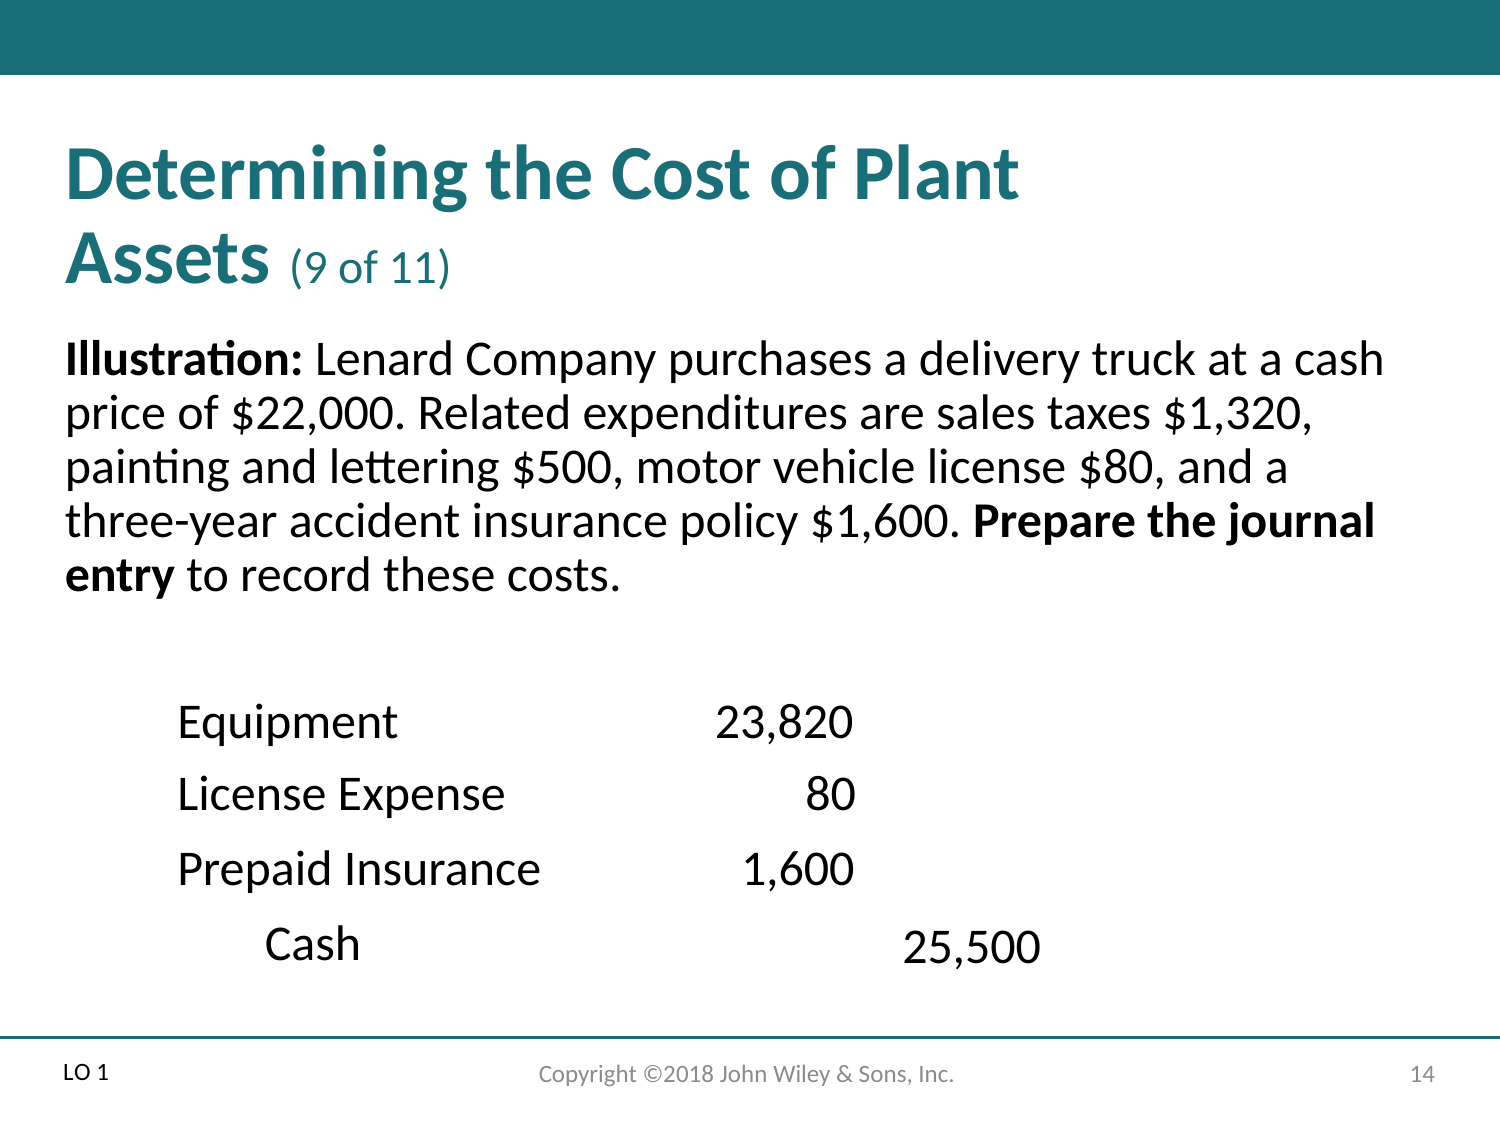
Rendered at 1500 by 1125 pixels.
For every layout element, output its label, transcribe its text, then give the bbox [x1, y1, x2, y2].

list Illustration: Lenard Company purchases a delivery truck at a cash price of $22,000. Related expenditures are sales taxes $1,320, painting and lettering $500, motor vehicle license $80, and a three-year accident insurance policy $1,600. Prepare the journal entry to record these costs. [50, 324, 1425, 606]
list Equipment [162, 687, 450, 748]
list L O 1 [48, 1042, 142, 1103]
list 25,500 [887, 912, 1063, 973]
list 23,820 [699, 687, 875, 748]
list Cash [249, 909, 400, 970]
list 1,600 [726, 834, 888, 895]
list License Expense [162, 759, 550, 820]
list 80 [790, 759, 875, 820]
slide_number 14 [1059, 1042, 1450, 1103]
list Prepaid Insurance [162, 834, 588, 895]
footer Copyright ©2018 John Wiley & Sons, Inc. [496, 1042, 1004, 1103]
title Determining the Cost of Plant Assets (9 of 11) [50, 125, 1175, 310]
